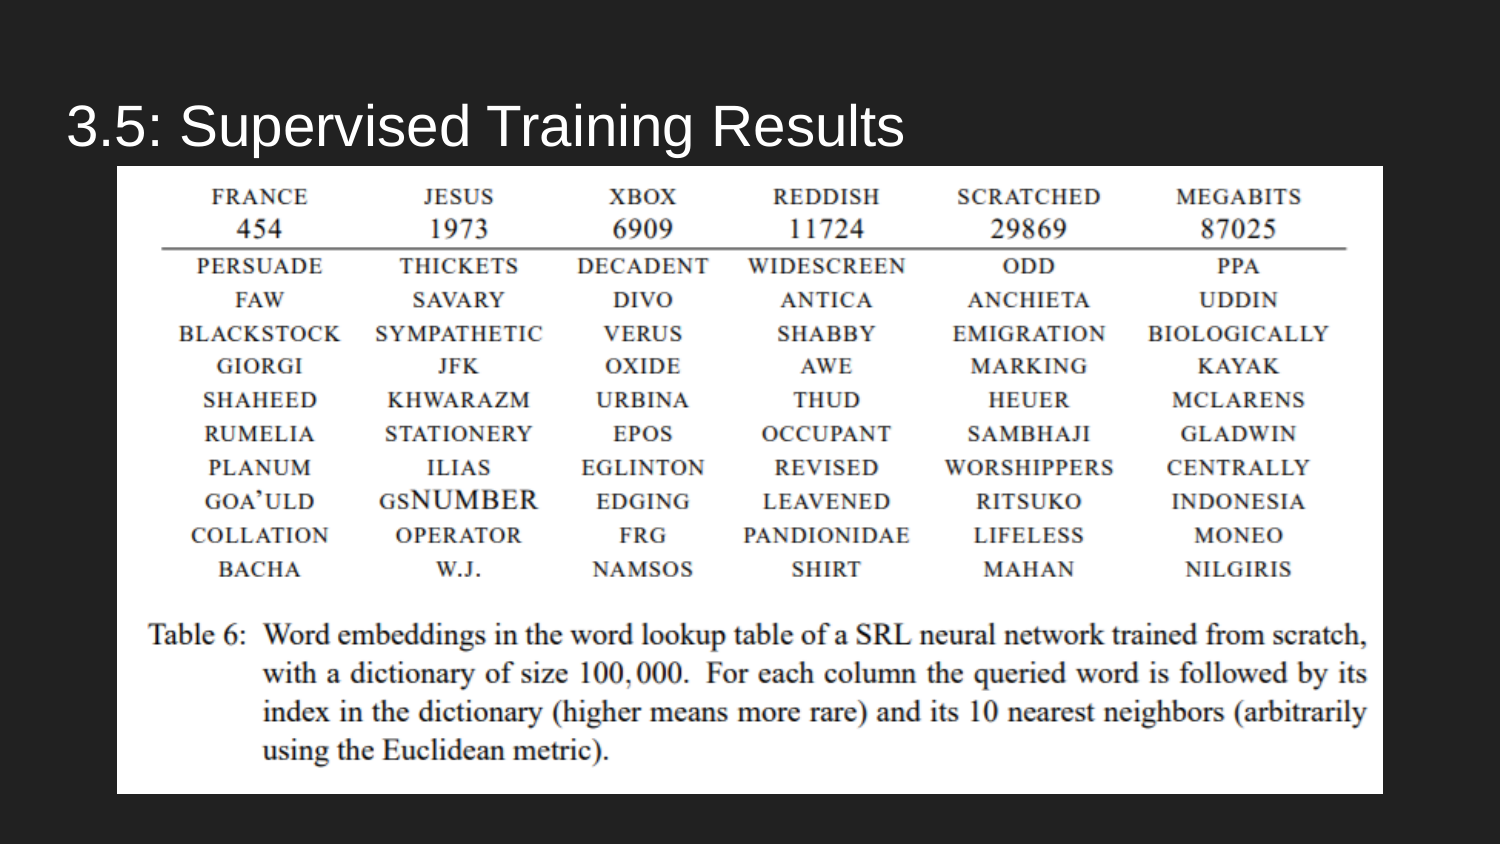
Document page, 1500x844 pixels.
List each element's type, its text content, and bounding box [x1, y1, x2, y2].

picture [117, 166, 1383, 794]
title 3.5: Supervised Training Results [51, 72, 1449, 167]
